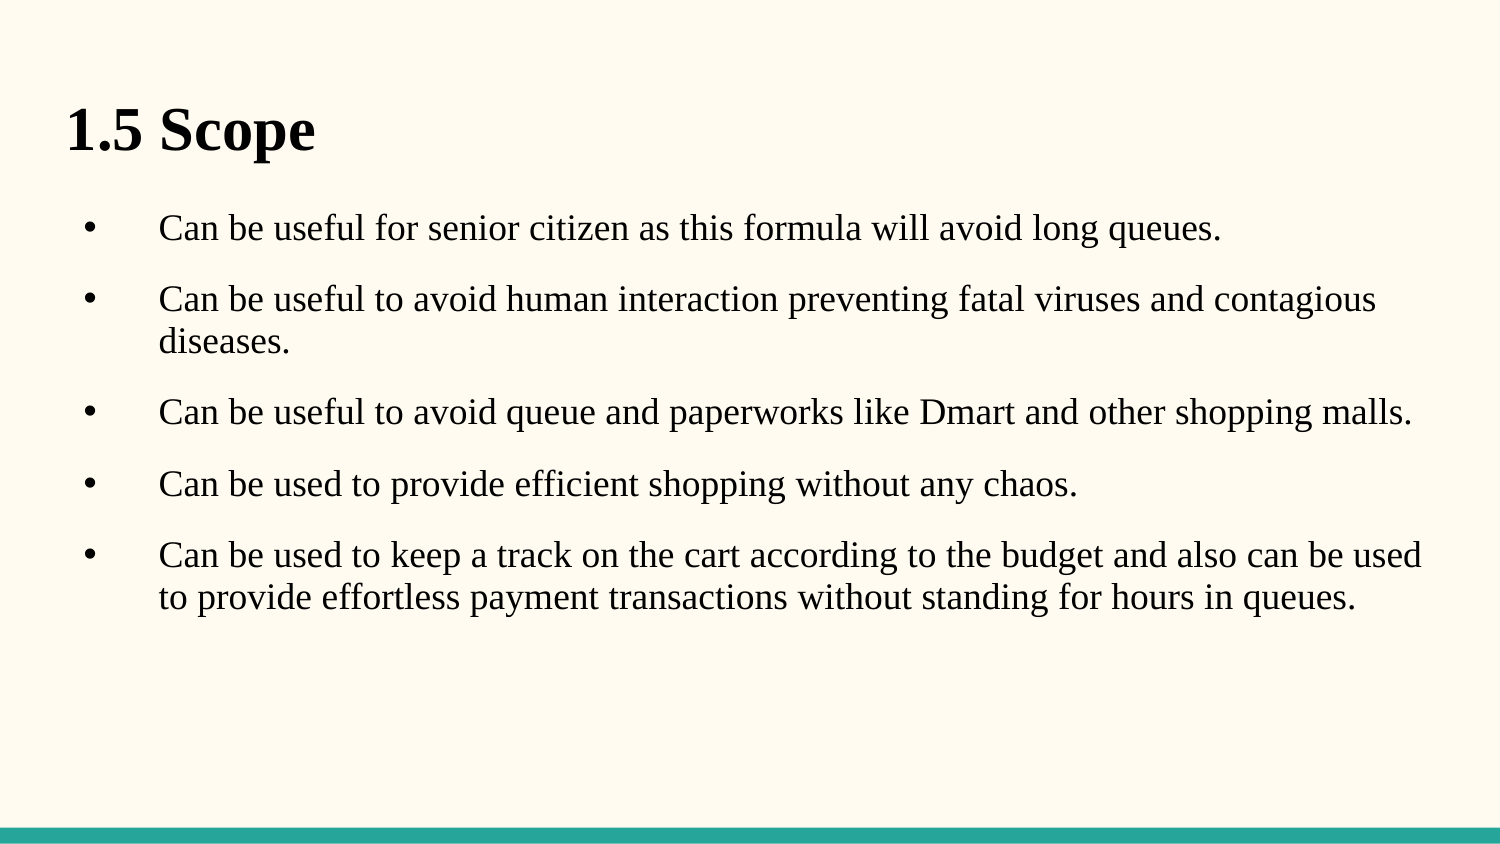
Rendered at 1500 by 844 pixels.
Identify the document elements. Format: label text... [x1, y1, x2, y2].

text_box Can be useful for senior citizen as this formula will avoid long queues. Can be useful to avoid human interaction preventing fatal viruses and contagious diseases. Can be useful to avoid queue and paperworks like Dmart and other shopping malls. Can be used to provide efficient shopping without any chaos. Can be used to keep a track on the cart according to the budget and also can be used to provide effortless payment transactions without standing for hours in queues. [51, 192, 1449, 750]
text_box 1.5 Scope [51, 72, 1449, 174]
